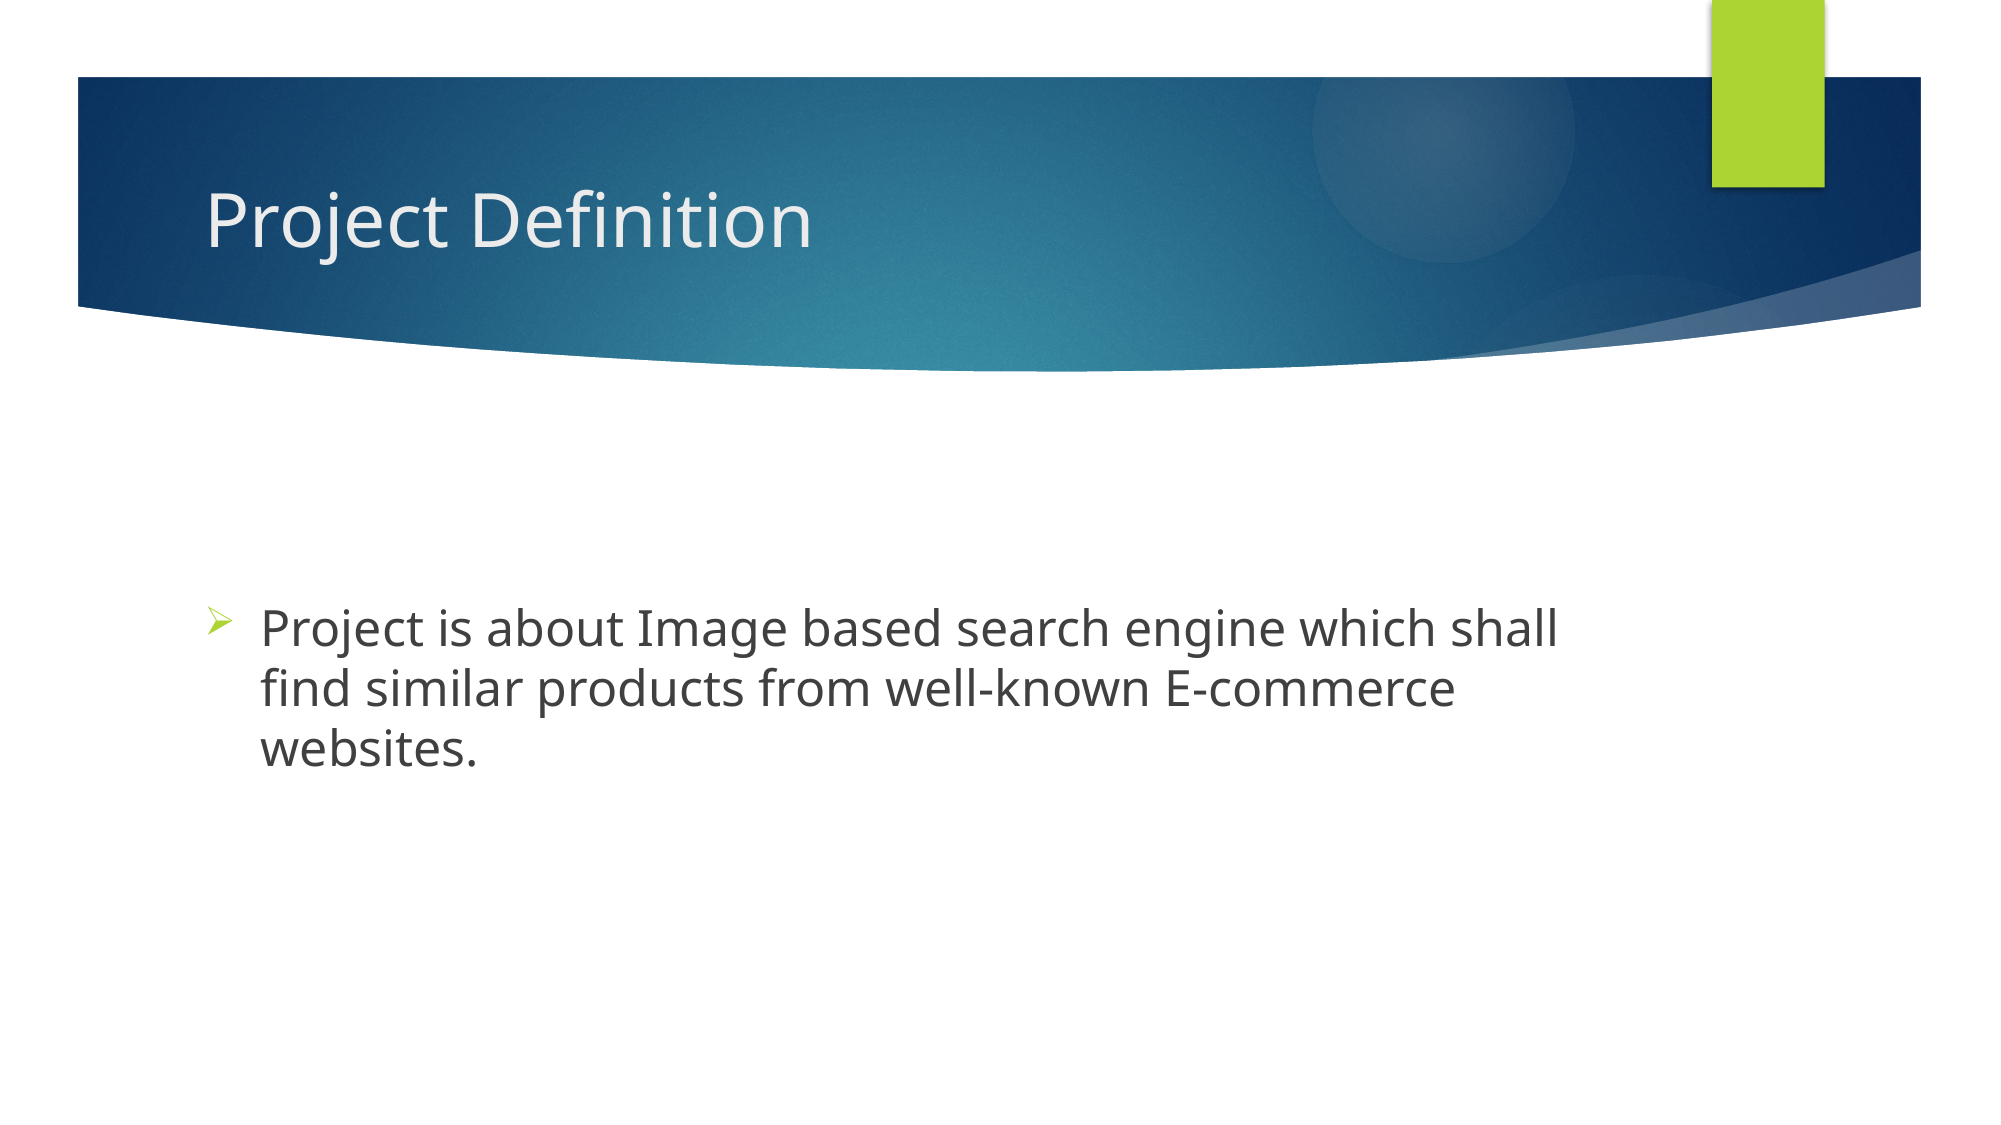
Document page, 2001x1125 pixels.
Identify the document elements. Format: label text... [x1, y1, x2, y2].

title Project Definition [189, 159, 1627, 276]
list Project is about Image based search engine which shall find similar products from well-known E-commerce websites. [189, 427, 1627, 988]
